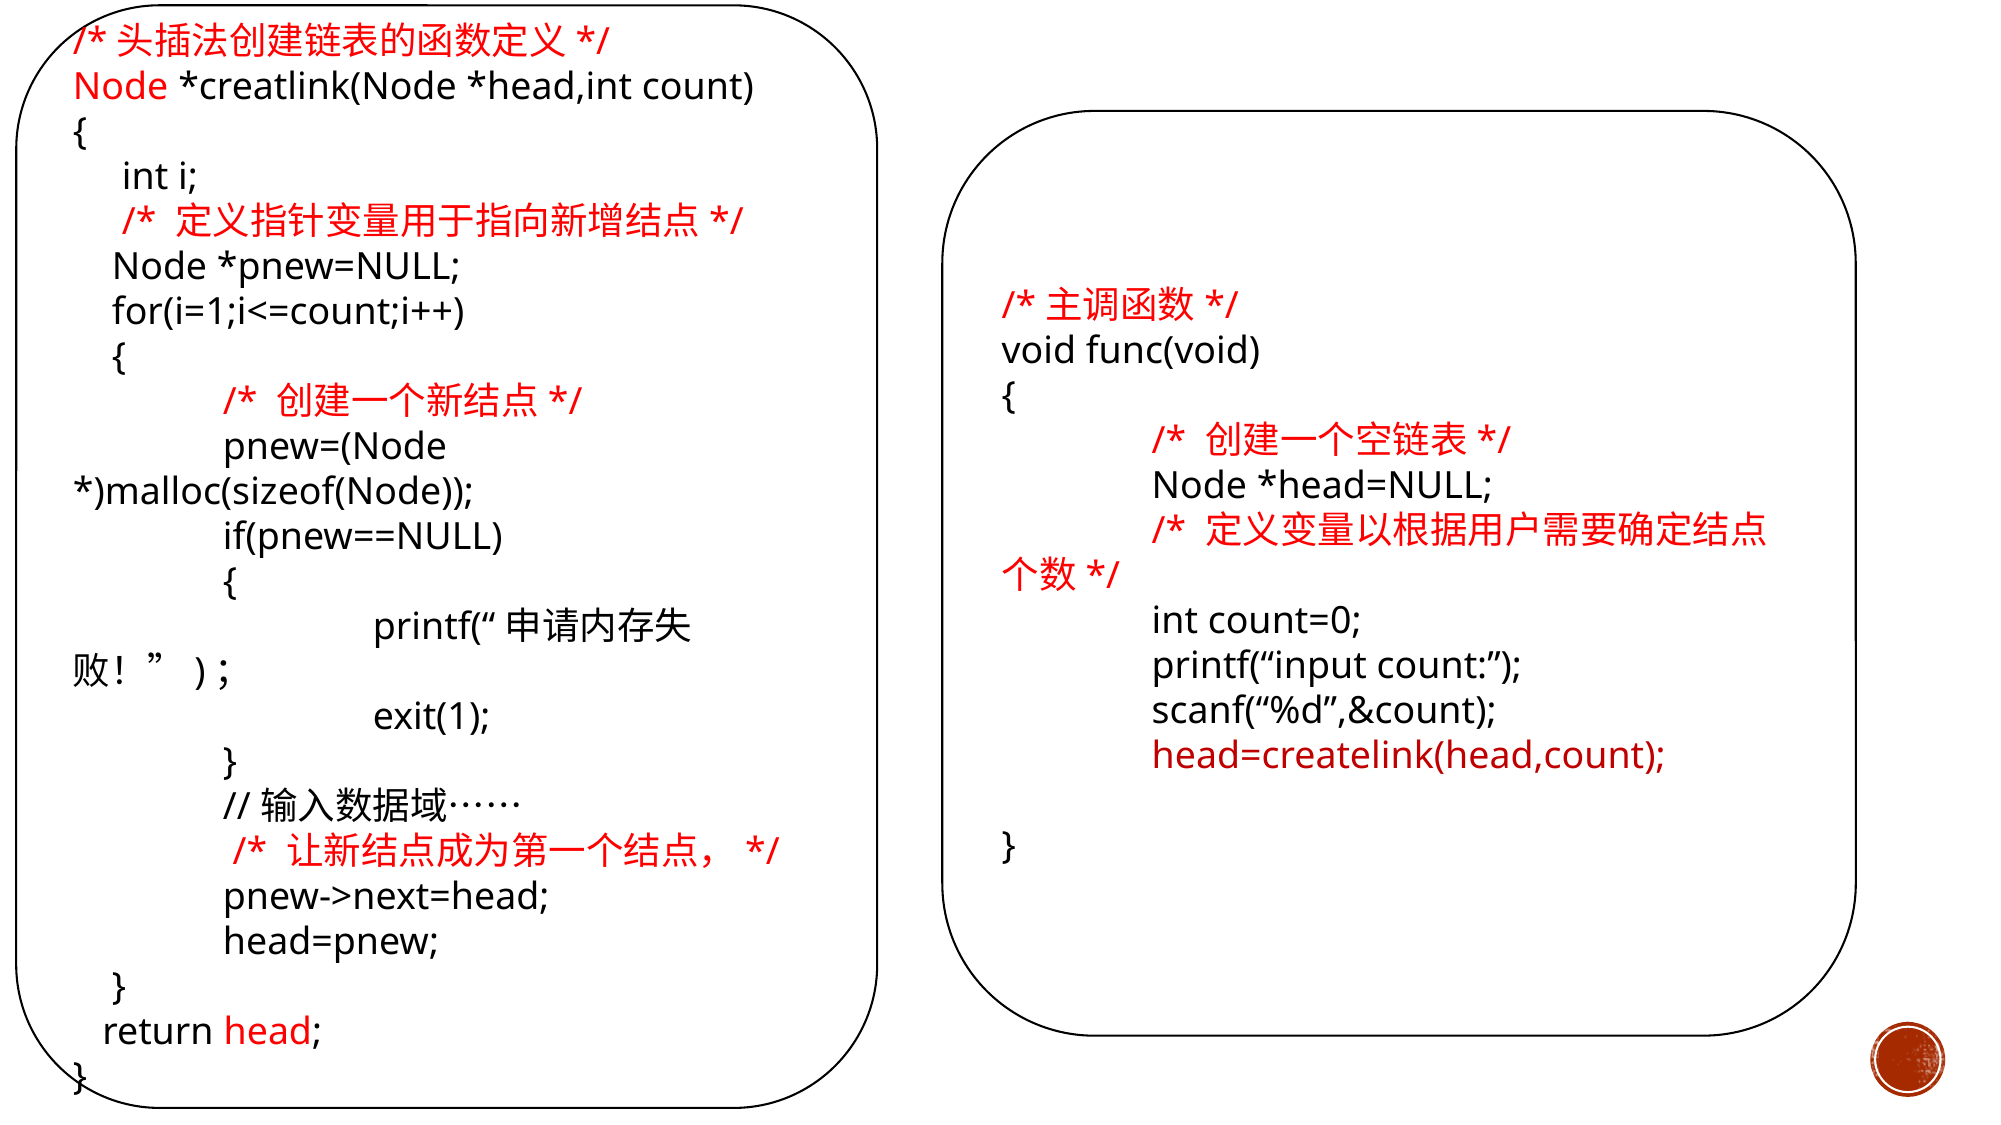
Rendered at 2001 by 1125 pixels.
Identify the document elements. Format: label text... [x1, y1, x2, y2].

text_box /*主调函数*/ void func(void) { /* 创建一个空链表*/ Node *head=NULL; /* 定义变量以根据用户需要确定结点个数*/ int count=0; printf(“input count:”); scanf(“%d”,&count); head=createlink(head,count); } [941, 109, 1857, 1037]
text_box /*头插法创建链表的函数定义*/ Node *creatlink(Node *head,int count) { int i; /* 定义指针变量用于指向新增结点*/ Node *pnew=NULL; for(i=1;i<=count;i++) { /* 创建一个新结点*/ pnew=(Node *)malloc(sizeof(Node)); if(pnew==NULL) { printf(“申请内存失败！”)； exit(1); } //输入数据域…… /* 让新结点成为第一个结点，*/ pnew->next=head; head=pnew; } return head; } [15, 4, 879, 1109]
